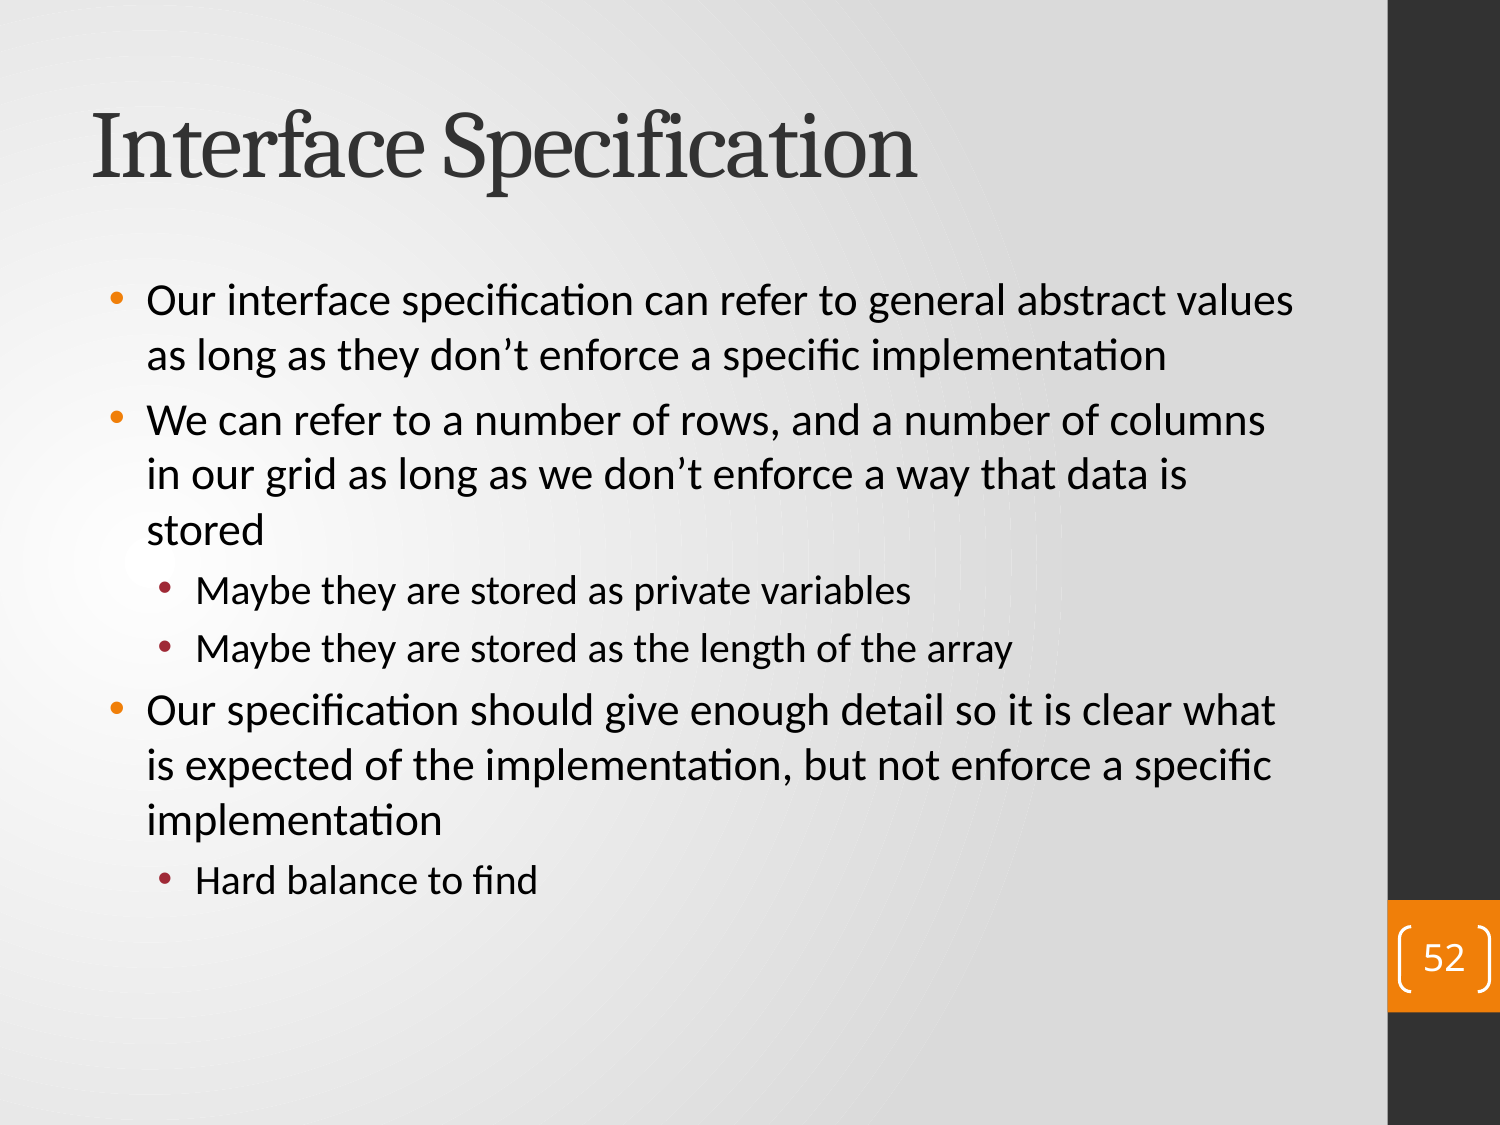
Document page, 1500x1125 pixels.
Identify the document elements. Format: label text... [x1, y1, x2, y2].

title Interface Specification [75, 45, 1325, 233]
slide_number 52 [1397, 925, 1492, 994]
list Our interface specification can refer to general abstract values as long as they don’t enforce a specific implementation We can refer to a number of rows, and a number of columns in our grid as long as we don’t enforce a way that data is stored Maybe they are stored as private variables Maybe they are stored as the length of the array Our specification should give enough detail so it is clear what is expected of the implementation, but not enforce a specific implementation Hard balance to find [75, 262, 1325, 1050]
